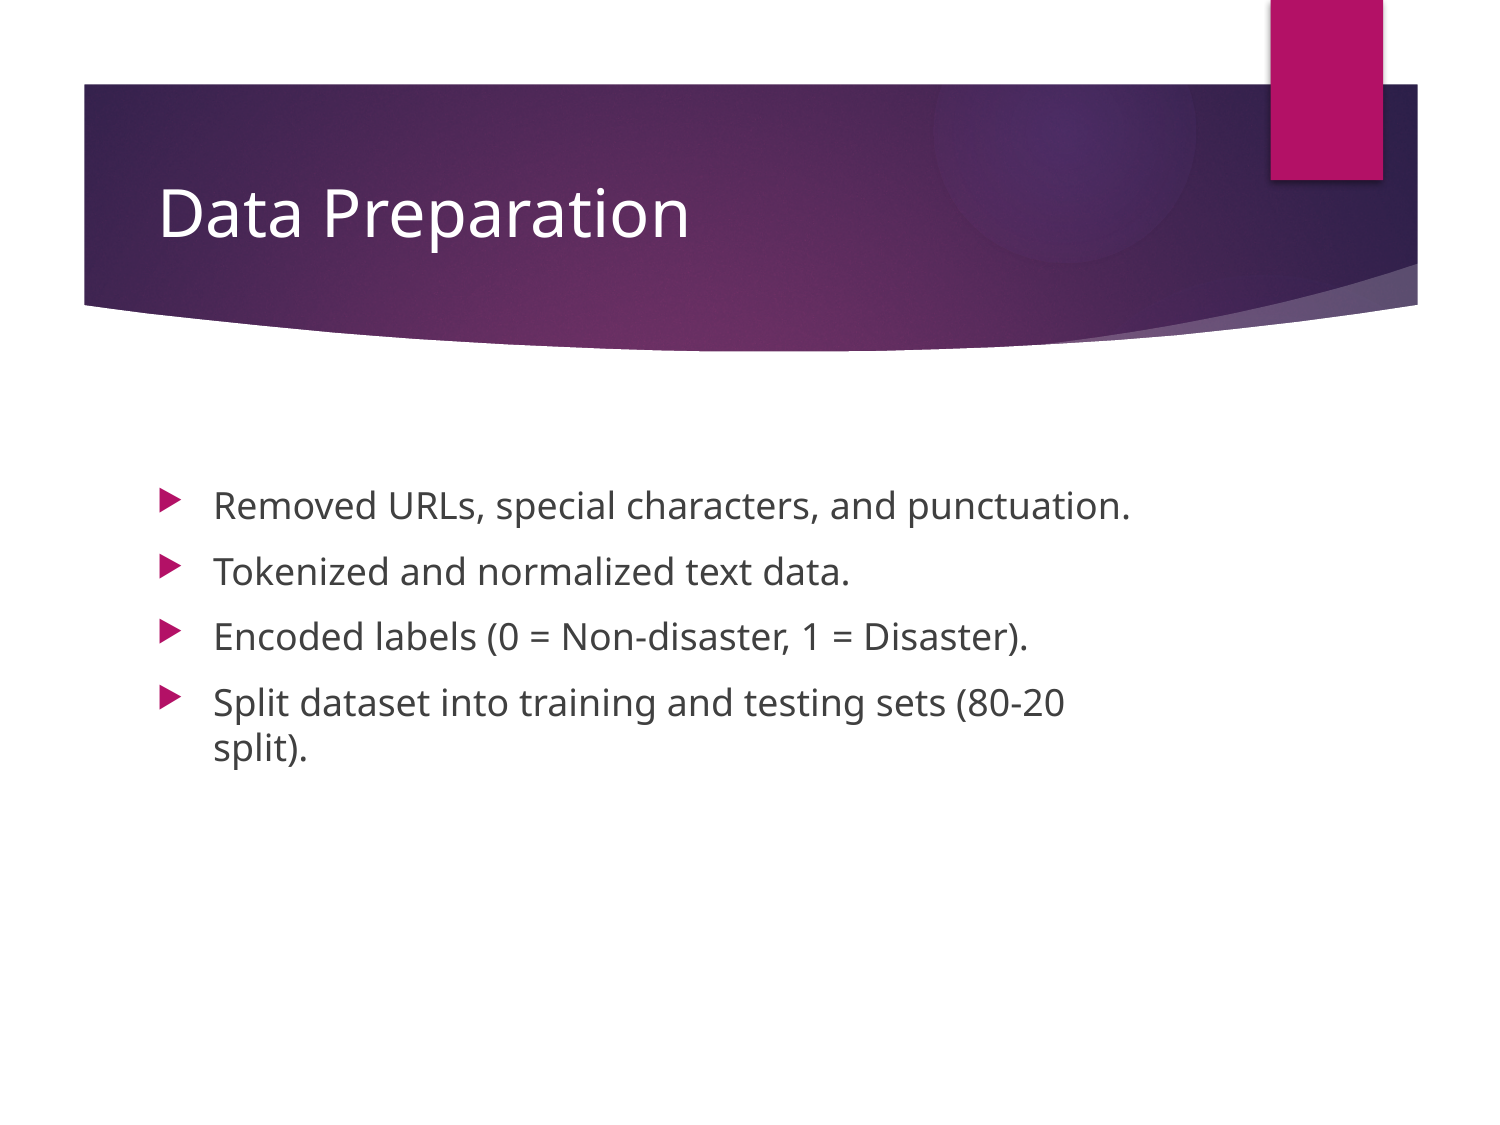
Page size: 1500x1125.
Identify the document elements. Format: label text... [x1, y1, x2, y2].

title Data Preparation [142, 152, 1183, 269]
list Removed URLs, special characters, and punctuation. Tokenized and normalized text data. Encoded labels (0 = Non-disaster, 1 = Disaster). Split dataset into training and testing sets (80-20 split). [141, 408, 1183, 988]
